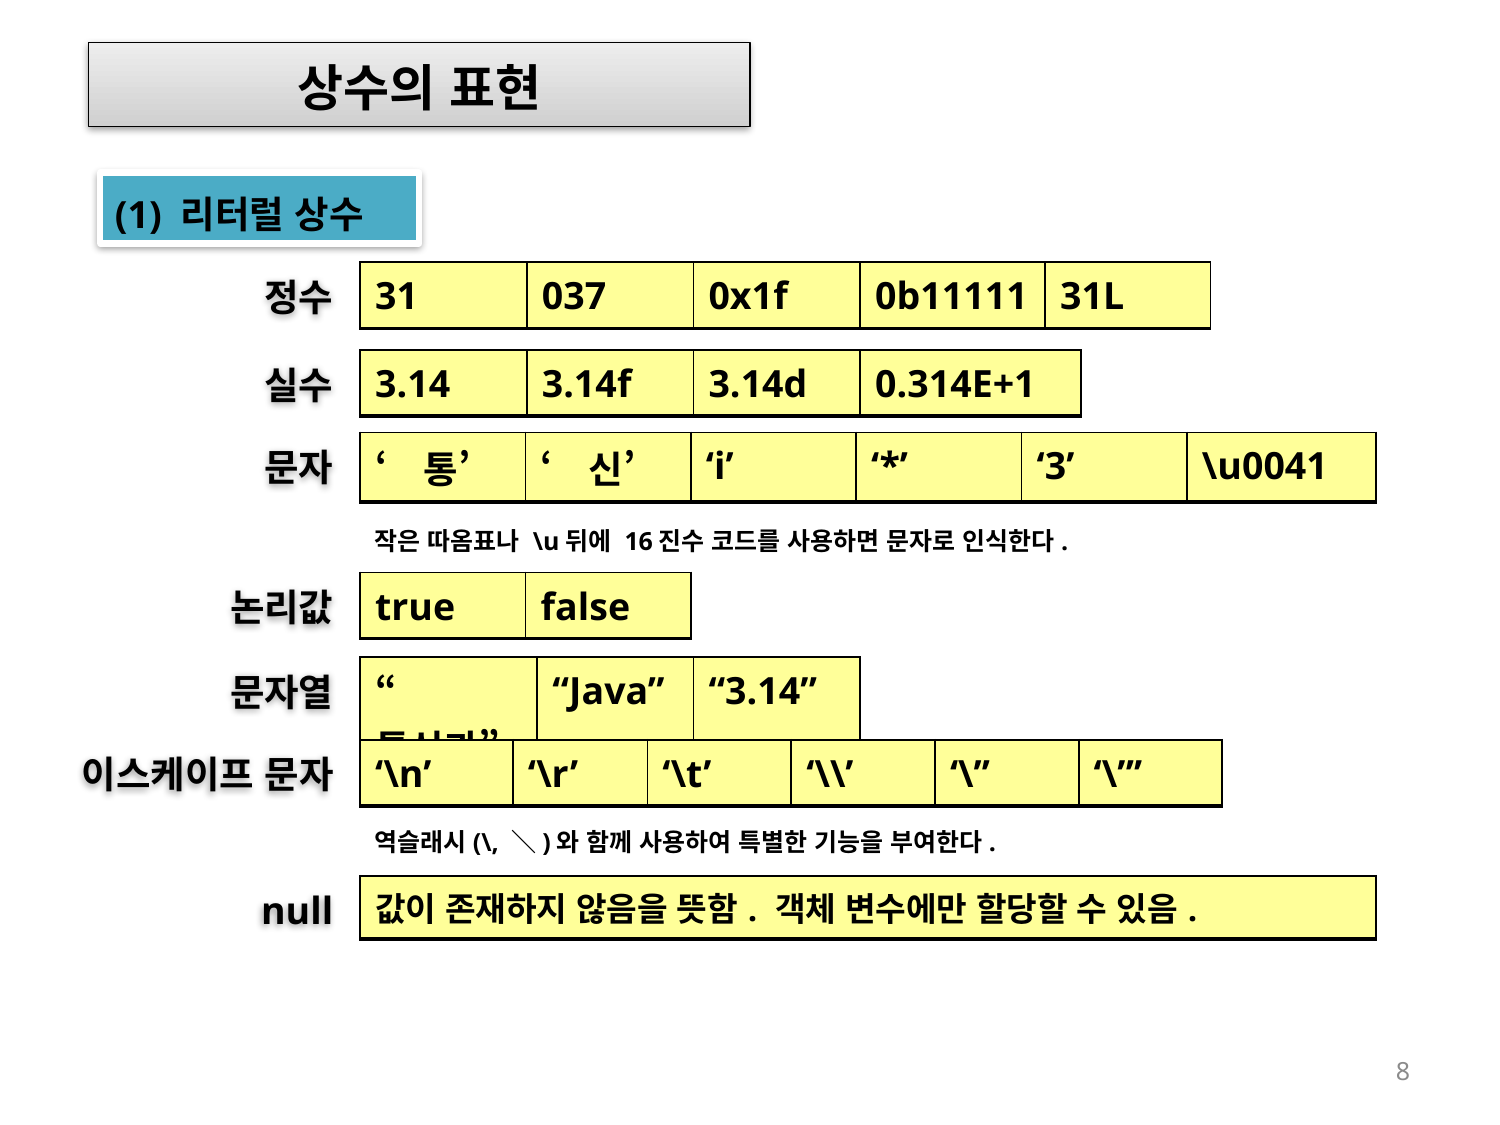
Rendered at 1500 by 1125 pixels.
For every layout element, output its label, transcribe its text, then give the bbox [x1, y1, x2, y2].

table_header ‘3’ [1022, 433, 1186, 500]
table_header 0b11111 [861, 263, 1044, 327]
text_box 실수 [133, 340, 351, 417]
text_box 문자 [133, 422, 351, 500]
table_header 3.14d [694, 351, 859, 414]
table_header 037 [528, 263, 693, 327]
table_header 3.14f [528, 351, 693, 414]
text_box 정수 [133, 254, 351, 329]
text_box 논리값 [133, 562, 351, 640]
text_box null [215, 866, 351, 943]
table_header ‘\n’ [361, 741, 512, 802]
table_header ‘\\’ [792, 741, 934, 802]
text_box 역슬래시(\, ＼)와 함께 사용하여 특별한 기능을 부여한다. [358, 802, 1378, 860]
text_box (1) 리터럴 상수 [97, 169, 422, 247]
text_box 문자열 [133, 647, 351, 724]
table_header ‘\t’ [648, 741, 790, 802]
table_header 31L [1046, 263, 1210, 327]
table_header \u0041 [1188, 433, 1375, 500]
table_header ‘*’ [857, 433, 1021, 500]
table_header ‘신’ [526, 433, 690, 500]
text_box 이스케이프 문자 [32, 730, 351, 807]
table_header false [526, 573, 690, 637]
table_header ‘\r’ [514, 741, 647, 802]
table_header ‘통’ [361, 433, 525, 500]
table_header 3.14 [361, 351, 526, 414]
table_header ‘\”’ [1080, 741, 1221, 802]
table_header “3.14” [694, 658, 859, 739]
table_header “Java” [538, 658, 693, 739]
table_header 0x1f [694, 263, 859, 327]
text_box 상수의 표현 [88, 42, 751, 127]
table_header 값이 존재하지 않음을 뜻함. 객체 변수에만 할당할 수 있음. [361, 877, 1375, 937]
table_header 0.314E+1 [861, 351, 1080, 414]
table_header true [361, 573, 525, 637]
table_header “통신과” [361, 658, 536, 739]
table_header ‘i’ [692, 433, 855, 500]
slide_number 8 [1074, 1042, 1425, 1103]
table_header ‘\’’ [936, 741, 1078, 802]
table_header 31 [361, 263, 526, 327]
text_box 작은 따옴표나 \u뒤에 16진수 코드를 사용하면 문자로 인식한다. [358, 501, 1378, 559]
